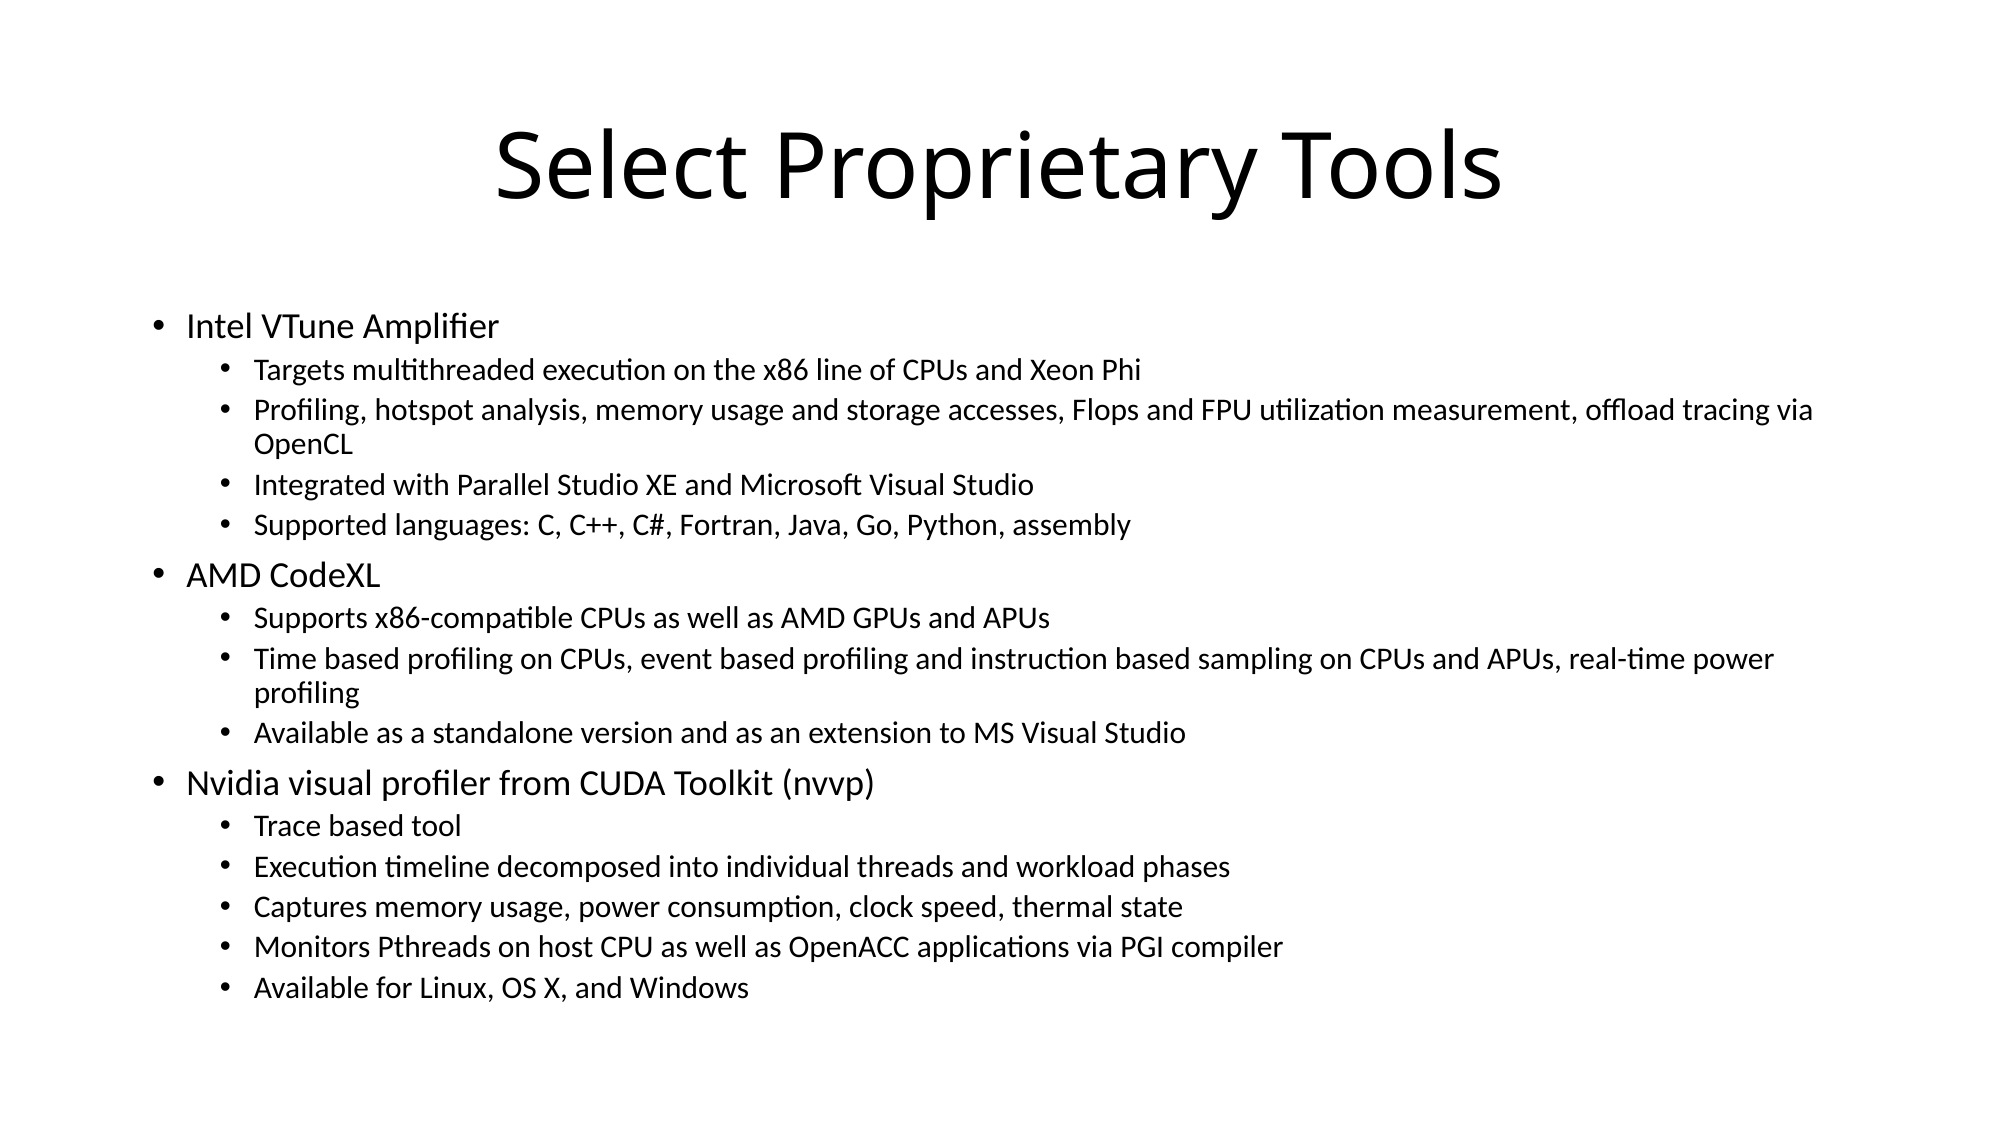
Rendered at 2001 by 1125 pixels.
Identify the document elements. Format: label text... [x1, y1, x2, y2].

list Intel VTune Amplifier Targets multithreaded execution on the x86 line of CPUs and Xeon Phi Profiling, hotspot analysis, memory usage and storage accesses, Flops and FPU utilization measurement, offload tracing via OpenCL Integrated with Parallel Studio XE and Microsoft Visual Studio Supported languages: C, C++, C#, Fortran, Java, Go, Python, assembly AMD CodeXL Supports x86-compatible CPUs as well as AMD GPUs and APUs Time based profiling on CPUs, event based profiling and instruction based sampling on CPUs and APUs, real-time power profiling Available as a standalone version and as an extension to MS Visual Studio Nvidia visual profiler from CUDA Toolkit (nvvp) Trace based tool Execution timeline decomposed into individual threads and workload phases Captures memory usage, power consumption, clock speed, thermal state Monitors Pthreads on host CPU as well as OpenACC applications via PGI compiler Available for Linux, OS X, and Windows [137, 299, 1863, 1014]
title Select Proprietary Tools [137, 59, 1863, 278]
